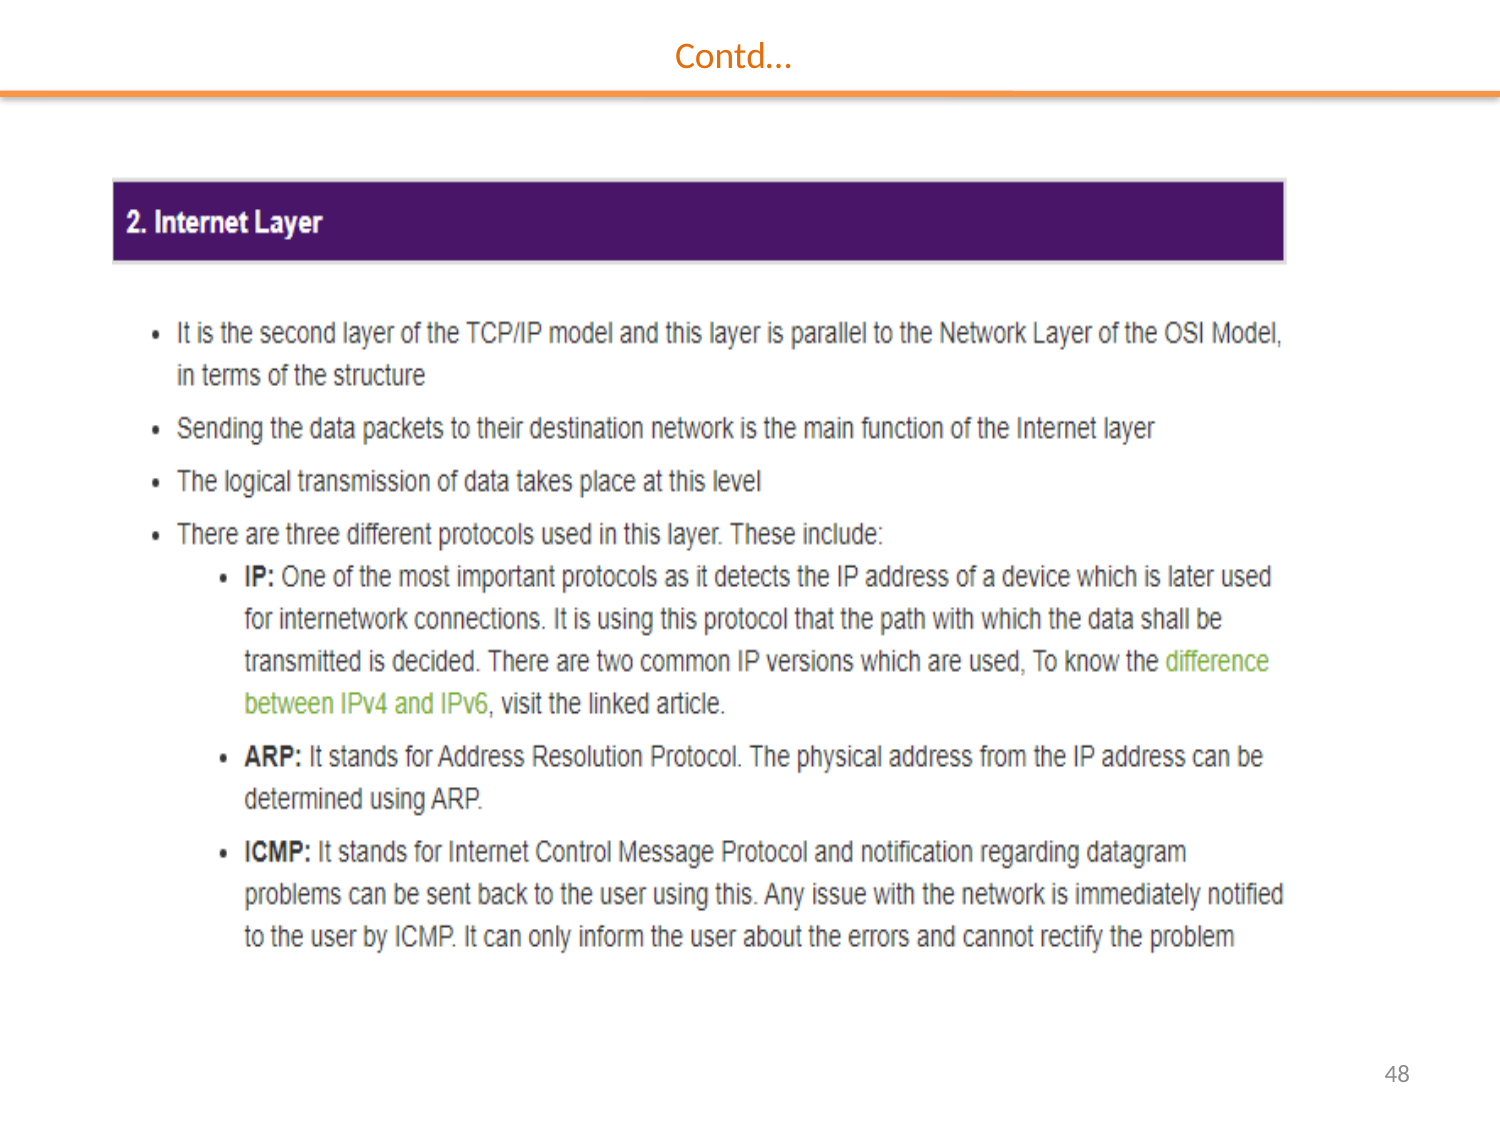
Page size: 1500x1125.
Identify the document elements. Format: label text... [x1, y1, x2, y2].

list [111, 172, 1299, 965]
slide_number 48 [1074, 1042, 1425, 1103]
title Contd… [58, 23, 1409, 84]
